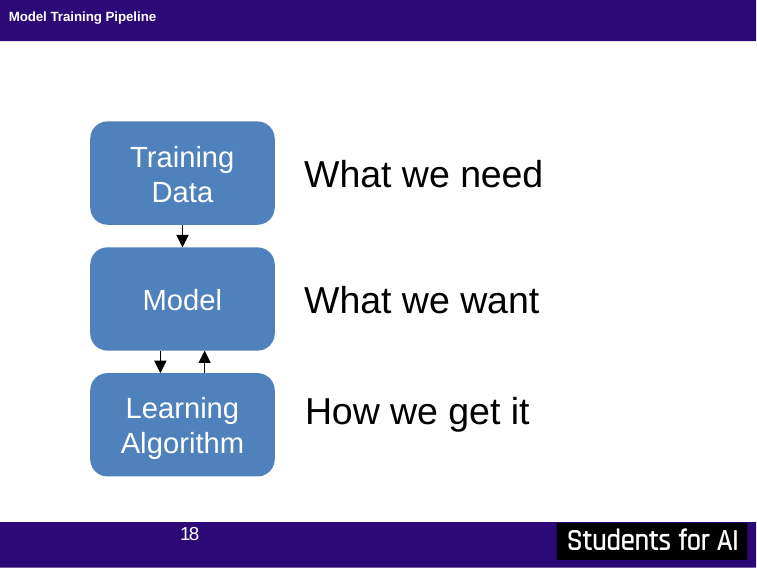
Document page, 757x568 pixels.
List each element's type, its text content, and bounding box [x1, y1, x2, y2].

text_box How we get it [290, 379, 689, 440]
text_box What we want [289, 268, 689, 329]
text_box What we need [289, 142, 689, 203]
text_box Learning Algorithm [88, 370, 277, 479]
text_box Training Data [88, 119, 277, 227]
picture [556, 523, 748, 560]
text_box Model [88, 245, 277, 353]
slide_number 18 [25, 527, 200, 545]
title Model Training Pipeline [8, 8, 748, 30]
